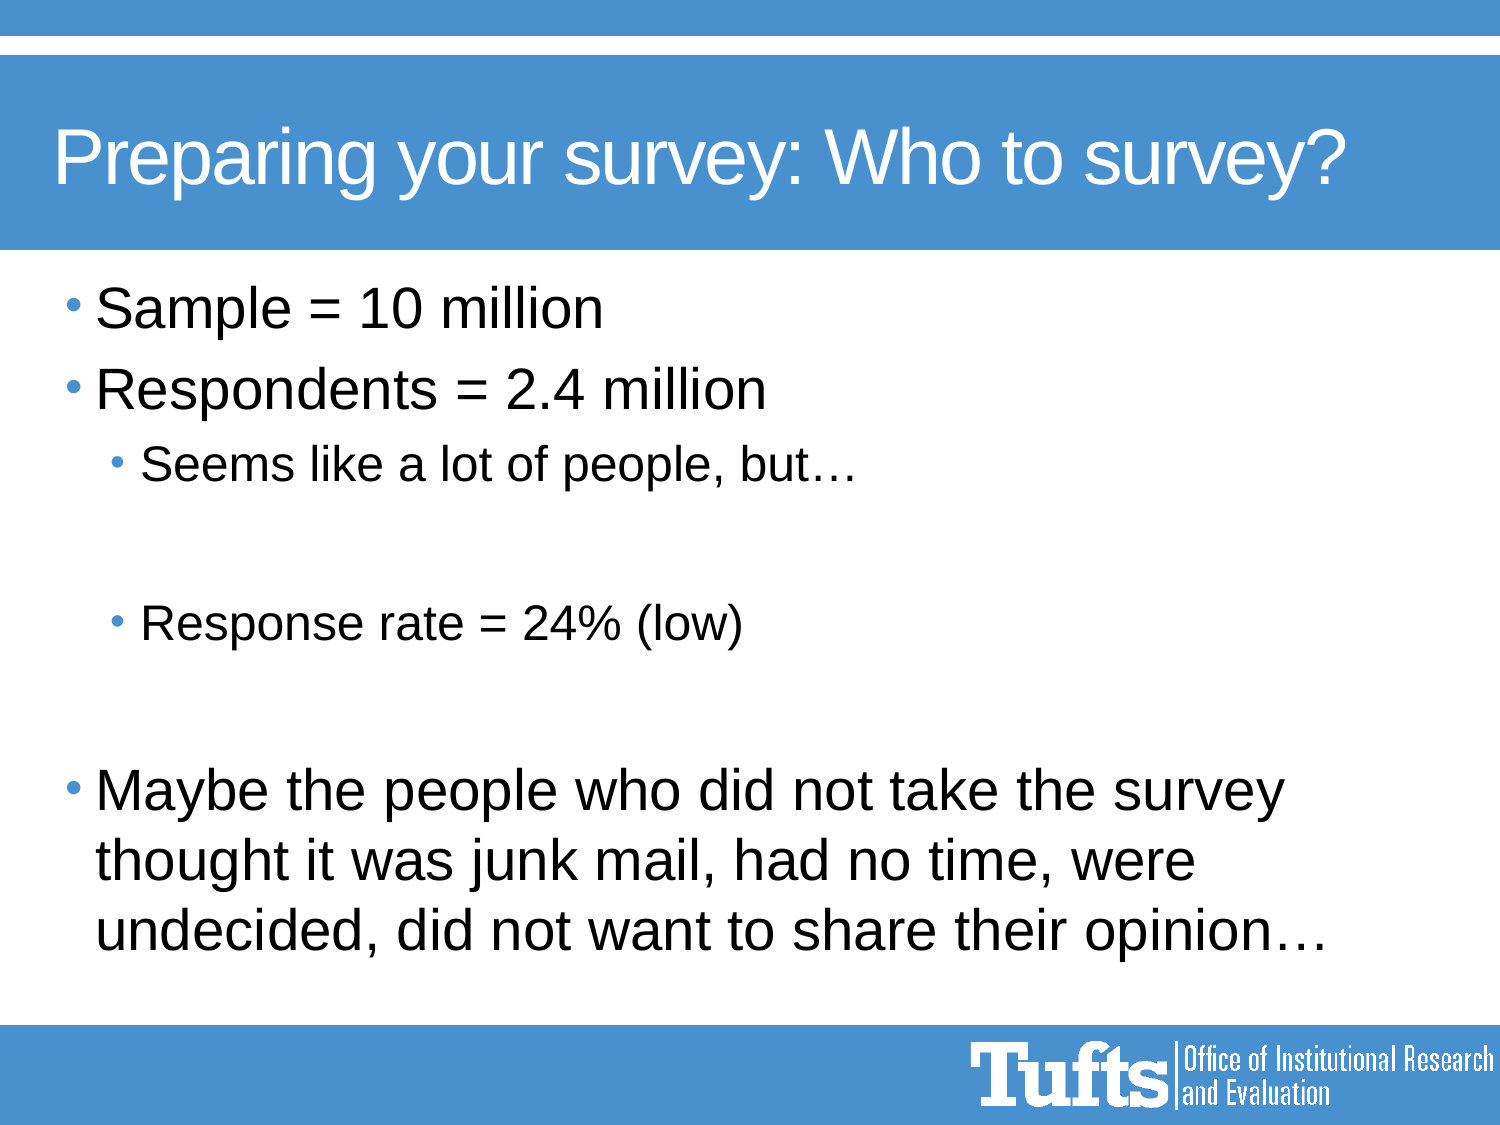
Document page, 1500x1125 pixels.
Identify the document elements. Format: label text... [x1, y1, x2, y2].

list Sample = 10 million Respondents = 2.4 million Seems like a lot of people, but… Response rate = 24% (low) Maybe the people who did not take the survey thought it was junk mail, had no time, were undecided, did not want to share their opinion… [50, 262, 1425, 1000]
picture [1181, 1039, 1500, 1111]
title Preparing your survey: Who to survey? [37, 71, 1425, 235]
picture [970, 1041, 1169, 1111]
